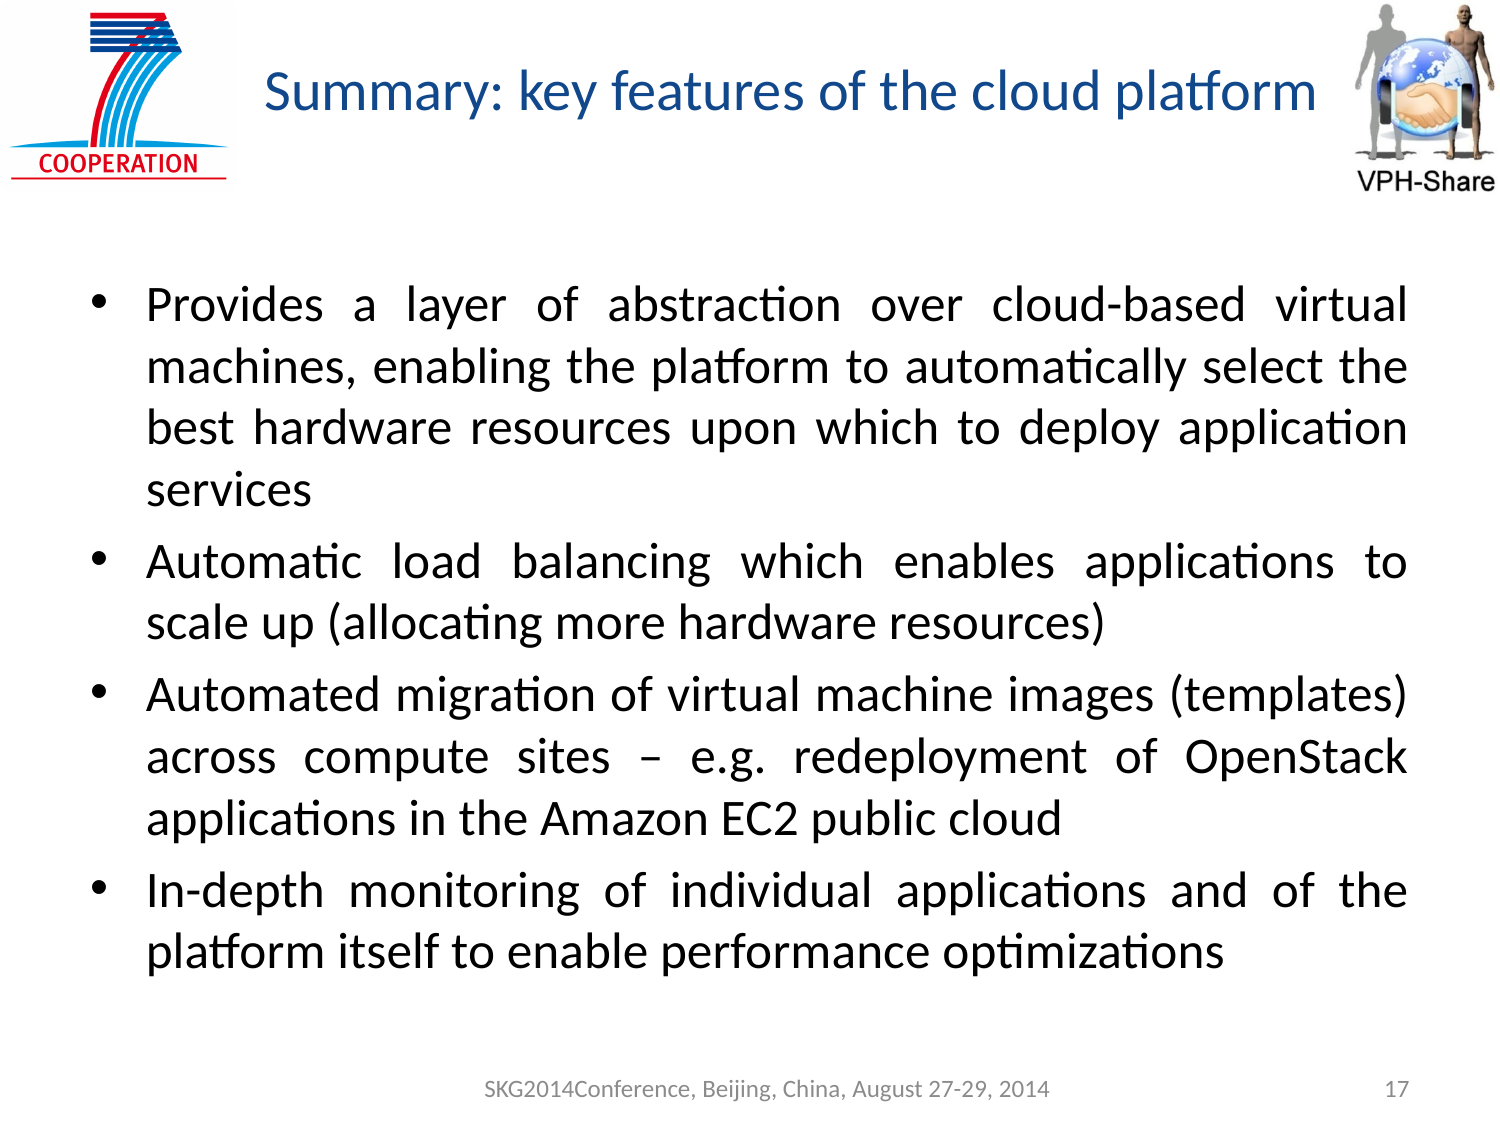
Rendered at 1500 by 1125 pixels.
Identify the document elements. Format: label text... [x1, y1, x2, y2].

picture [1350, 0, 1500, 197]
picture [0, 0, 237, 193]
list Provides a layer of abstraction over cloud-based virtual machines, enabling the platform to automatically select the best hardware resources upon which to deploy application services Automatic load balancing which enables applications to scale up (allocating more hardware resources) Automated migration of virtual machine images (templates) across compute sites – e.g. redeployment of OpenStack applications in the Amazon EC2 public cloud In-depth monitoring of individual applications and of the platform itself to enable performance optimizations [75, 262, 1425, 1005]
title Summary: key features of the cloud platform [218, 2, 1365, 173]
